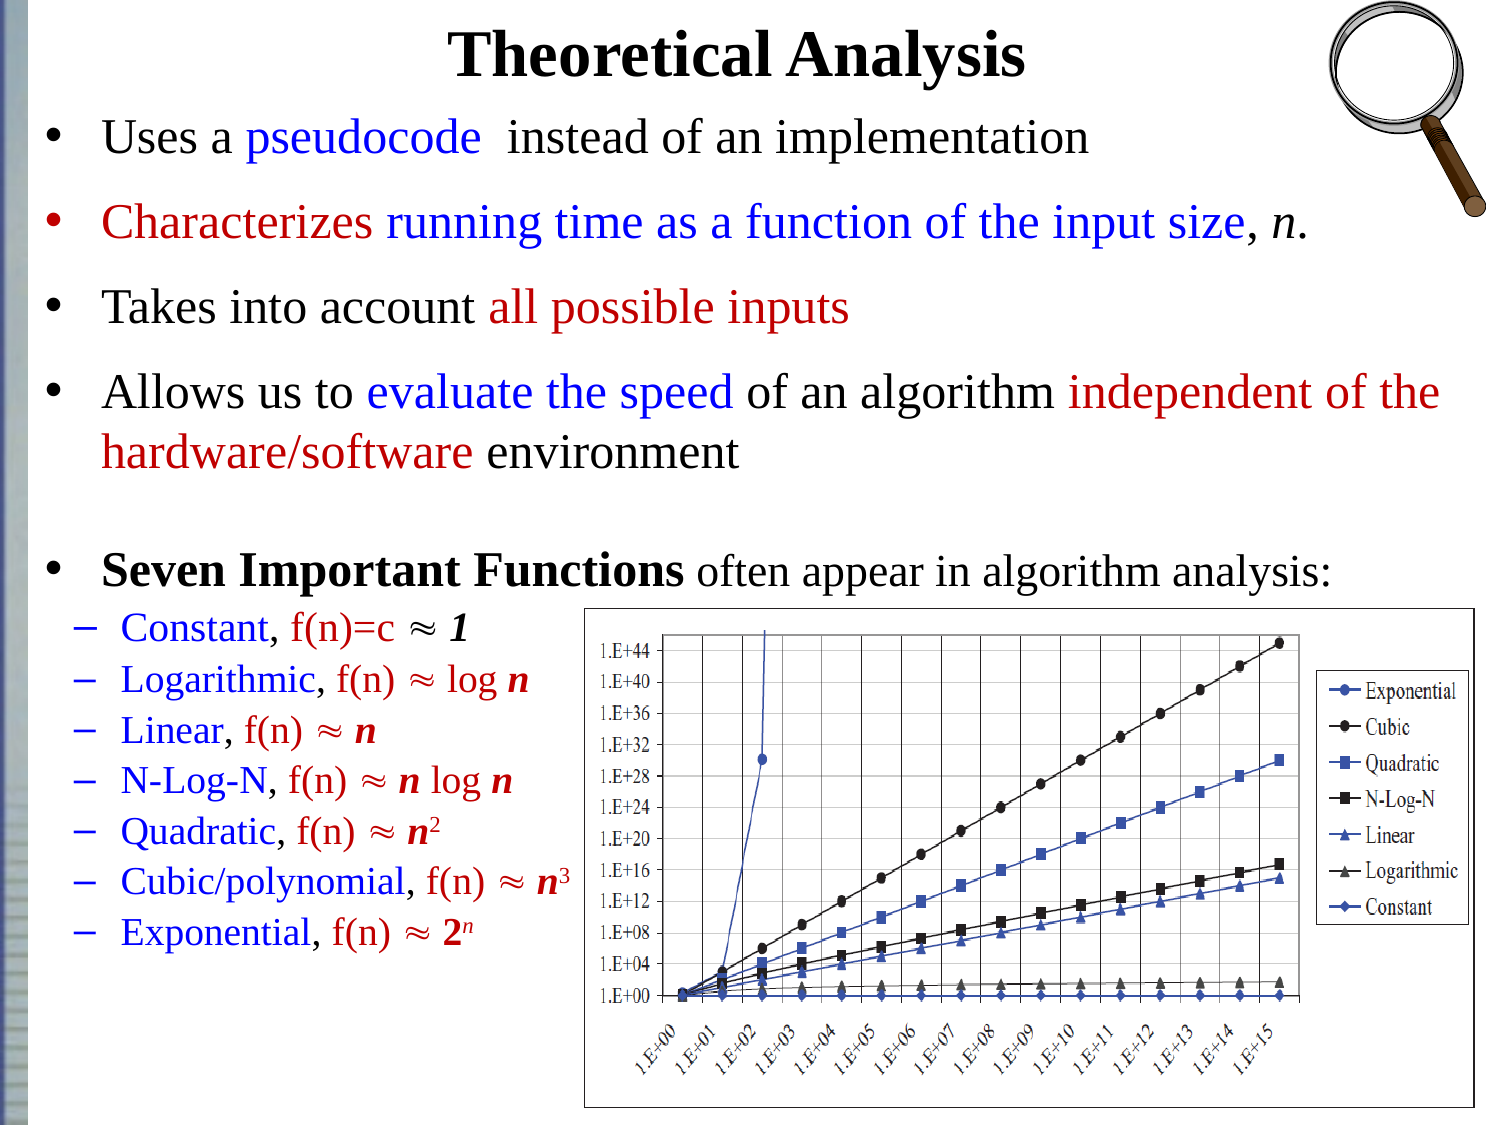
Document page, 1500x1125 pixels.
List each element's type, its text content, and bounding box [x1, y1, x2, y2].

picture [580, 602, 1492, 1113]
picture [0, 0, 28, 1125]
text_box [1328, 0, 1487, 218]
title Theoretical Analysis [62, 0, 1326, 96]
list Uses a pseudocode instead of an implementation Characterizes running time as a function of the input size, n. Takes into account all possible inputs Allows us to evaluate the speed of an algorithm independent of the hardware/software environment [29, 96, 1500, 501]
text_box Seven Important Functions often appear in algorithm analysis: Constant, f(n)=c  1 Logarithmic, f(n)  log n Linear, f(n)  n N-Log-N, f(n)  n log n Quadratic, f(n)  n2 Cubic/polynomial, f(n)  n3 Exponential, f(n)  2n [29, 535, 1480, 1003]
